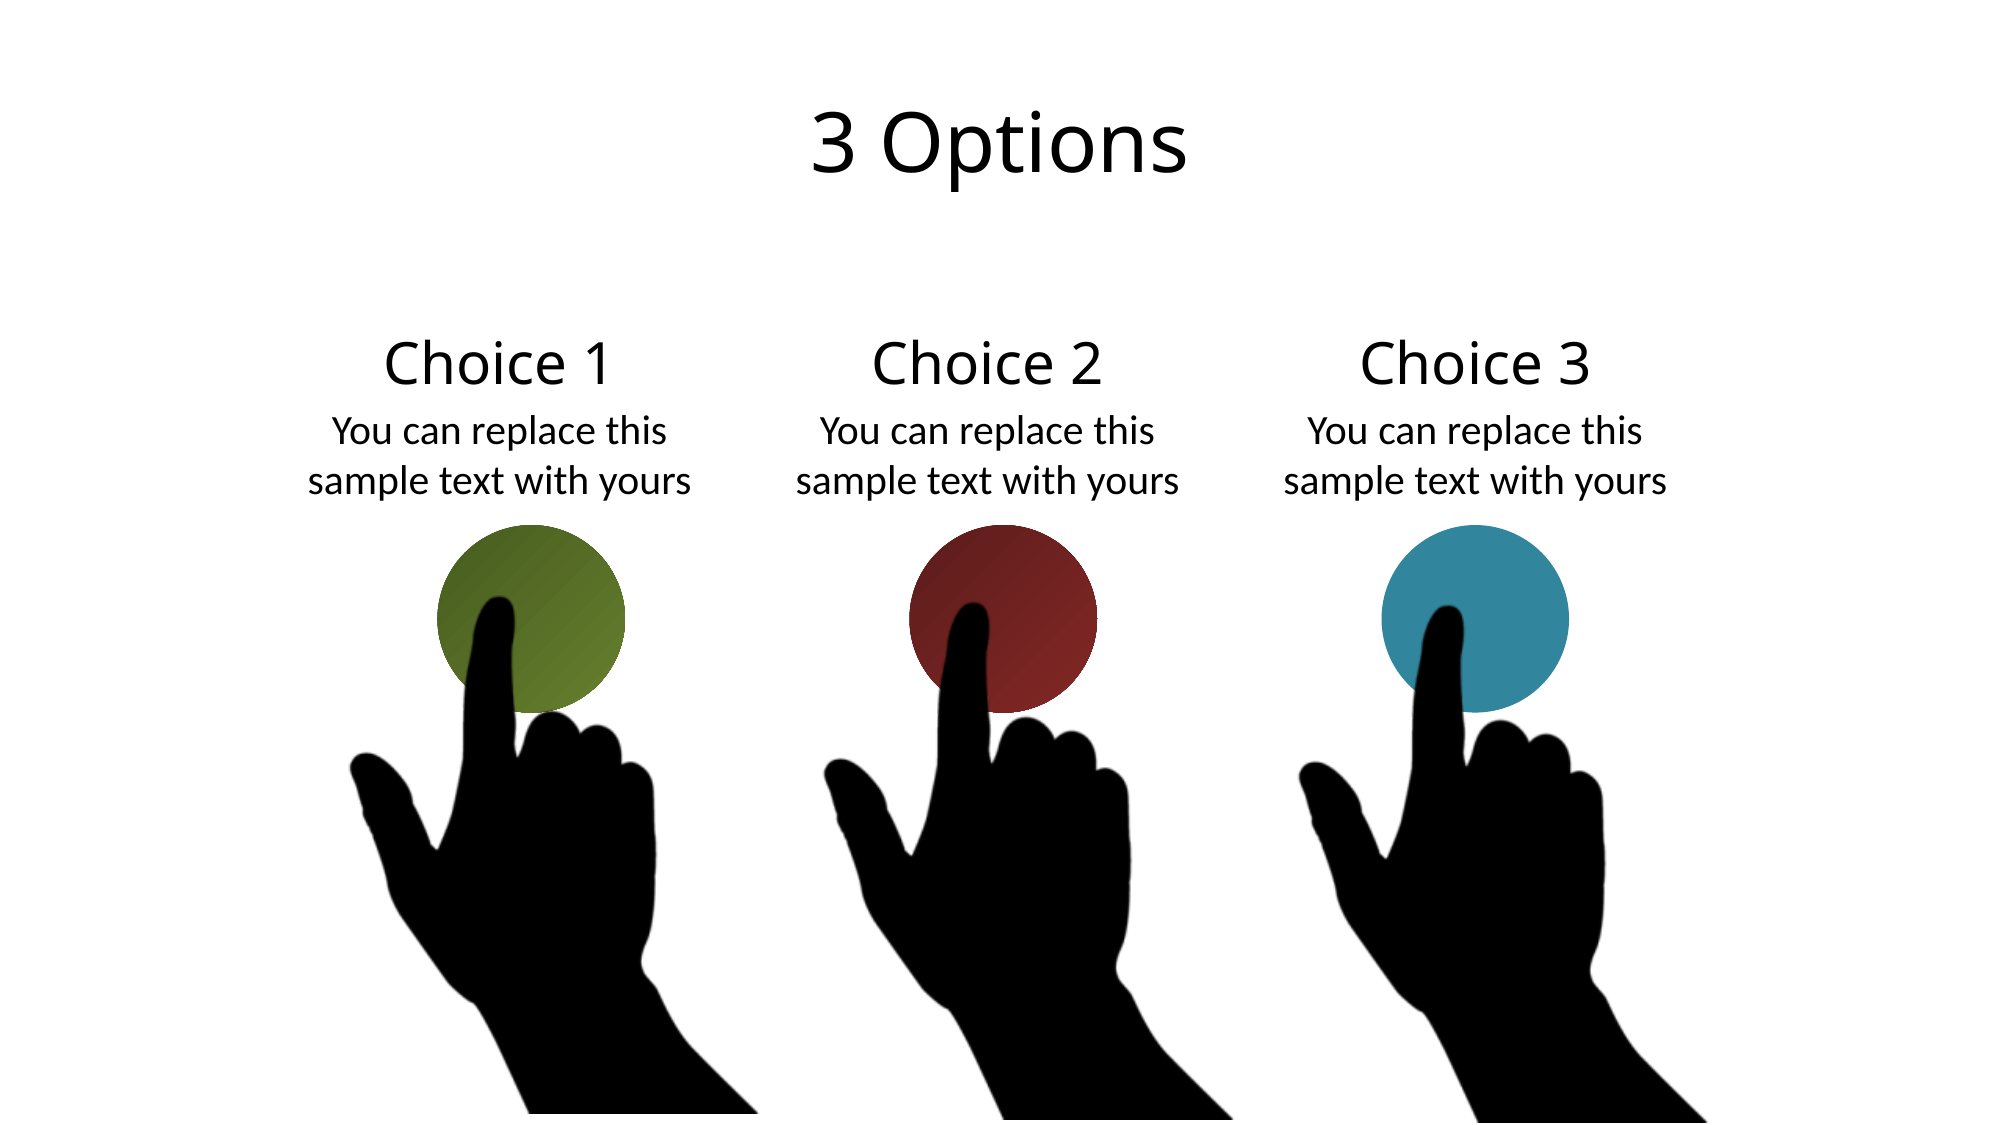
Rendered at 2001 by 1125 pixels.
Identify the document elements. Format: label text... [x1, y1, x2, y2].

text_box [775, 318, 1200, 512]
picture [1240, 597, 1711, 1123]
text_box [1262, 318, 1688, 512]
text_box [1382, 522, 1569, 595]
text_box [910, 522, 1096, 593]
picture [290, 588, 761, 1114]
title 3 Options [99, 45, 1900, 233]
picture [765, 594, 1236, 1121]
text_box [287, 318, 712, 512]
text_box [440, 522, 622, 587]
